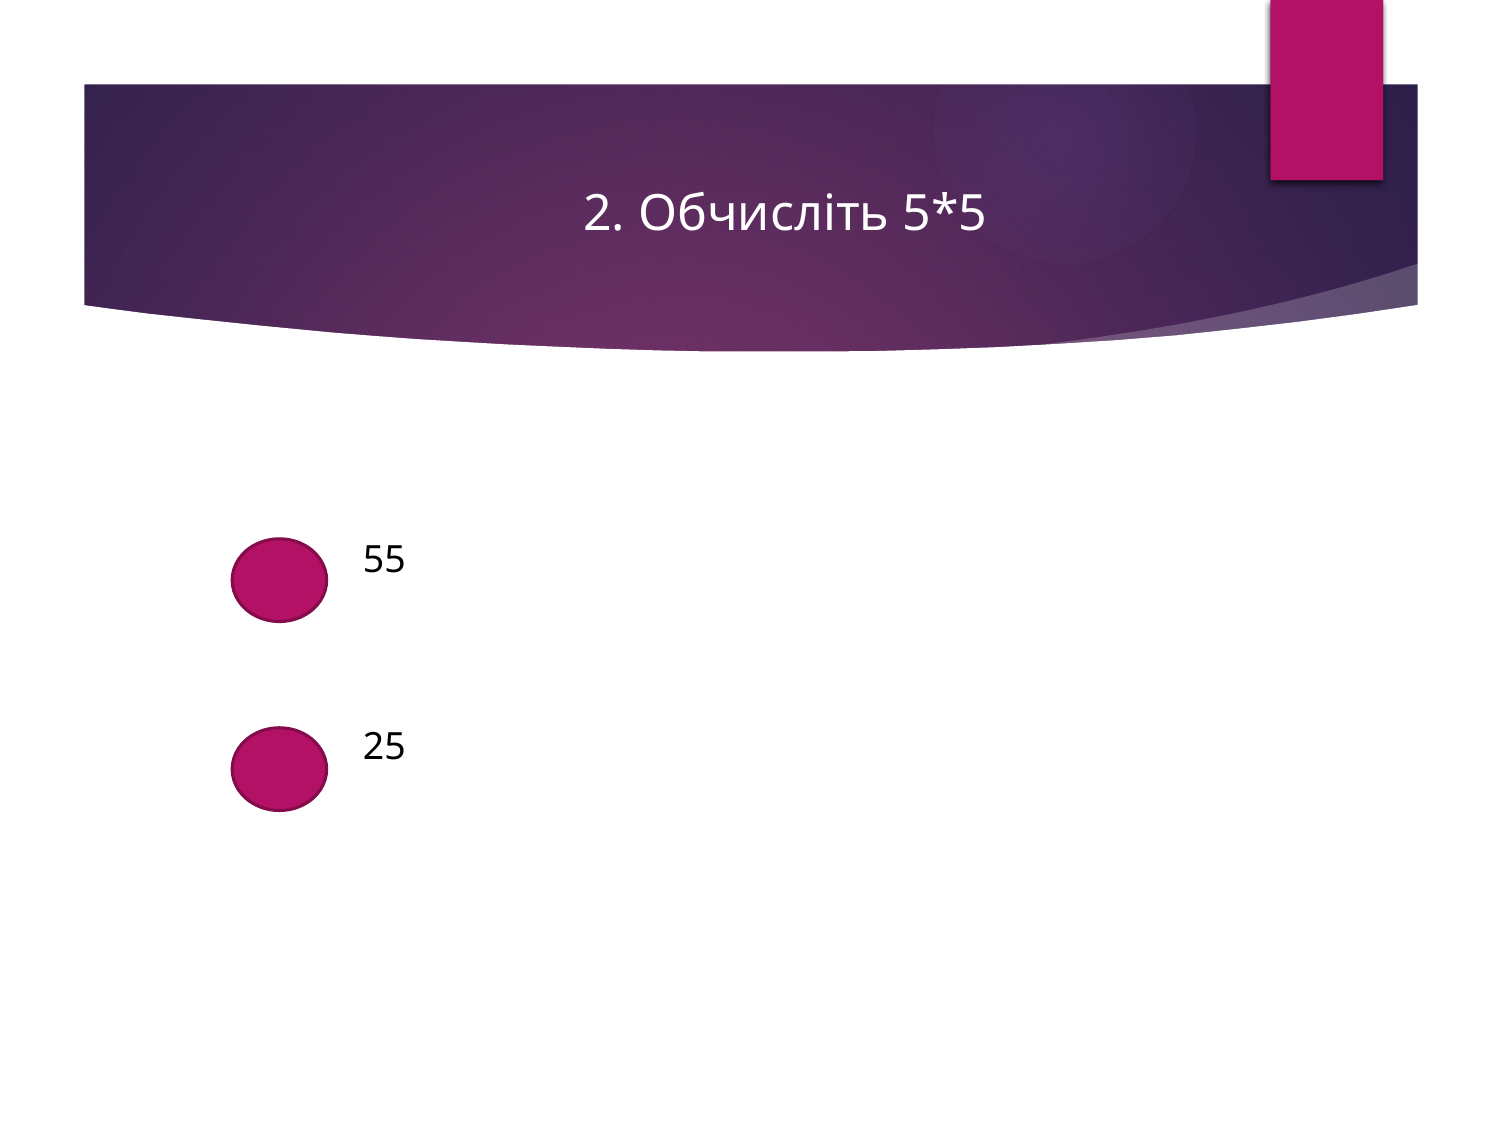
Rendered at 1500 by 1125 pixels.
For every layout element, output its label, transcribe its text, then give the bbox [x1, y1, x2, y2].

text_box 25 [348, 715, 421, 775]
text_box [230, 726, 329, 813]
text_box 55 [348, 527, 421, 587]
text_box 2. Обчисліть 5*5 [171, 172, 1400, 248]
text_box [230, 537, 329, 624]
